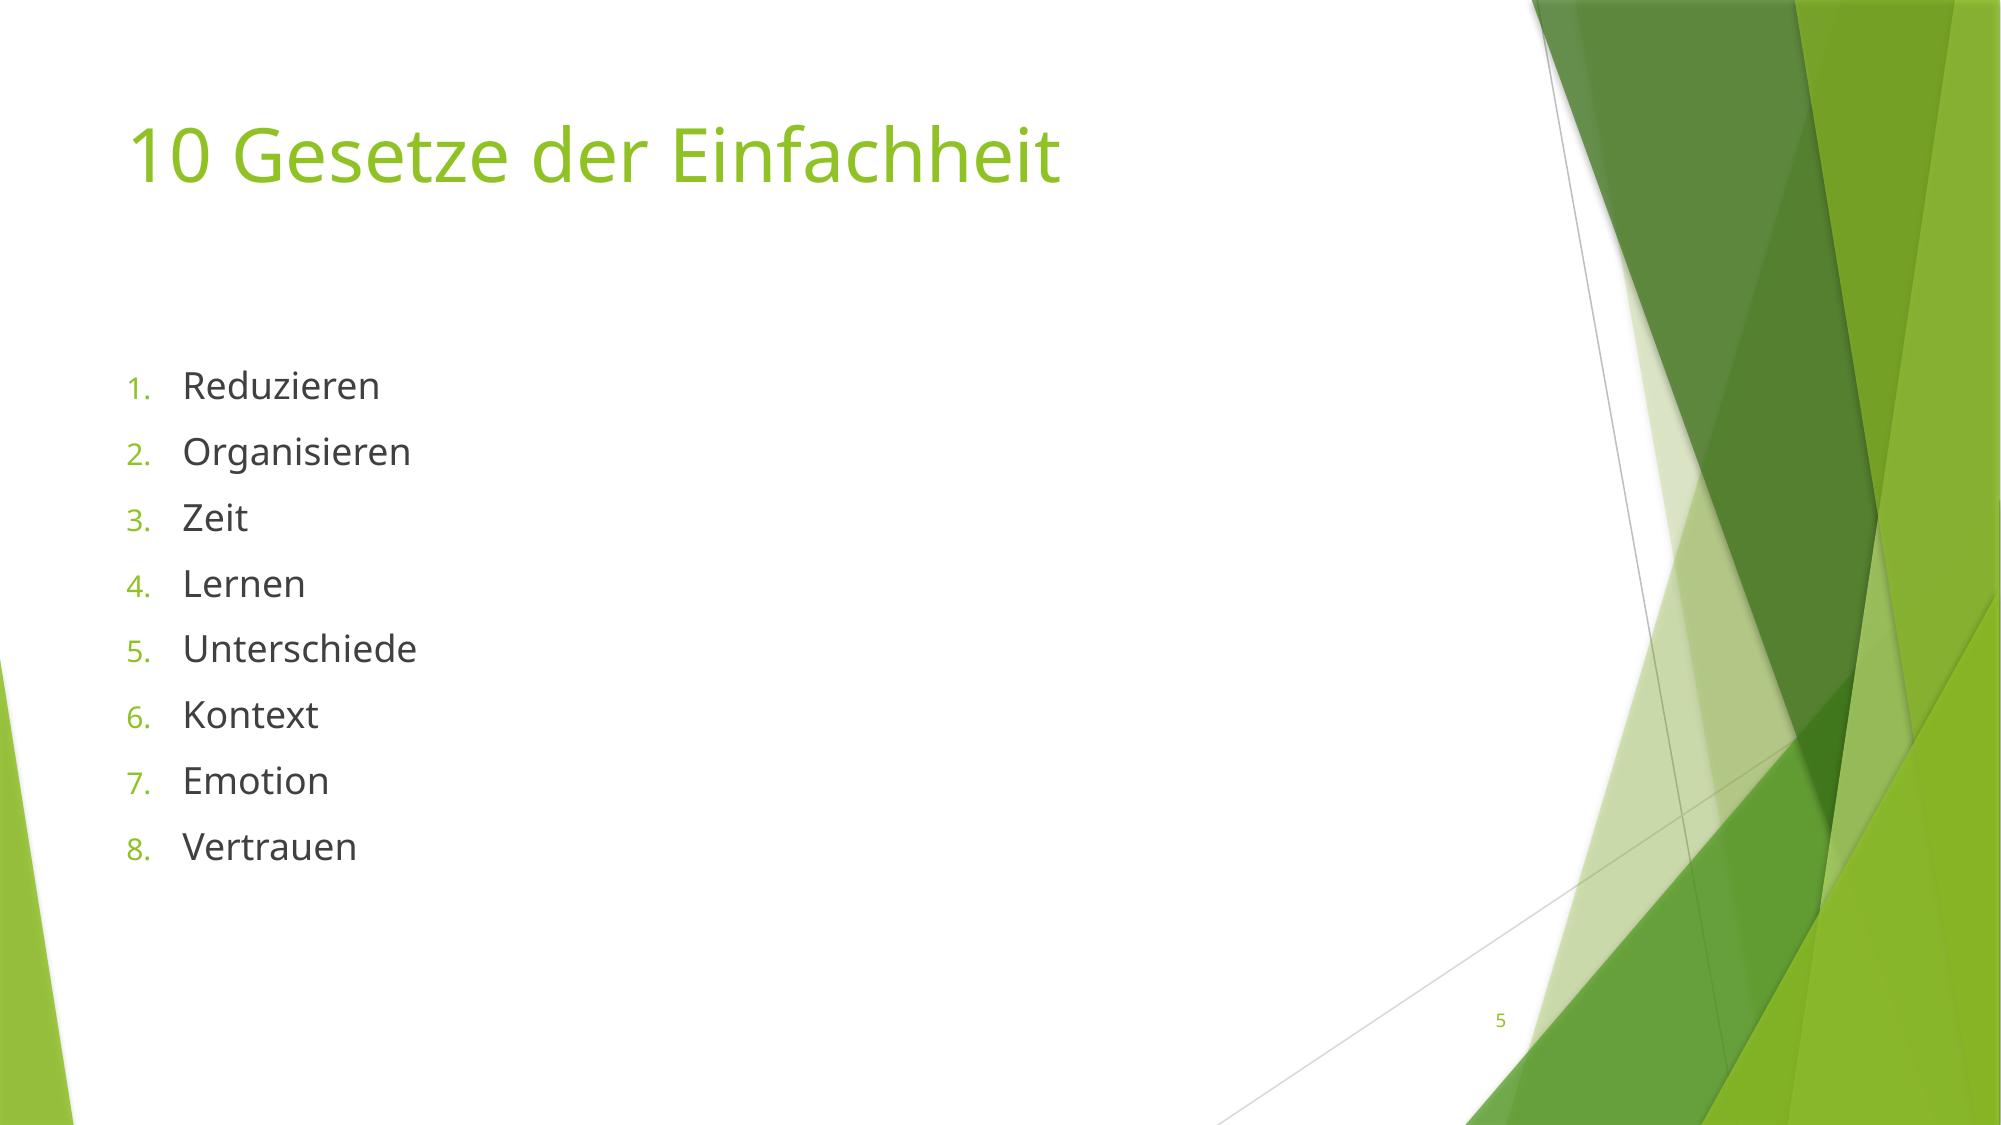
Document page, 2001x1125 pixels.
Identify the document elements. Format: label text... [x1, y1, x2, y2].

title 10 Gesetze der Einfachheit [111, 99, 1522, 317]
list Reduzieren Organisieren Zeit Lernen Unterschiede Kontext Emotion Vertrauen [111, 354, 1522, 992]
slide_number 5 [1409, 991, 1522, 1051]
